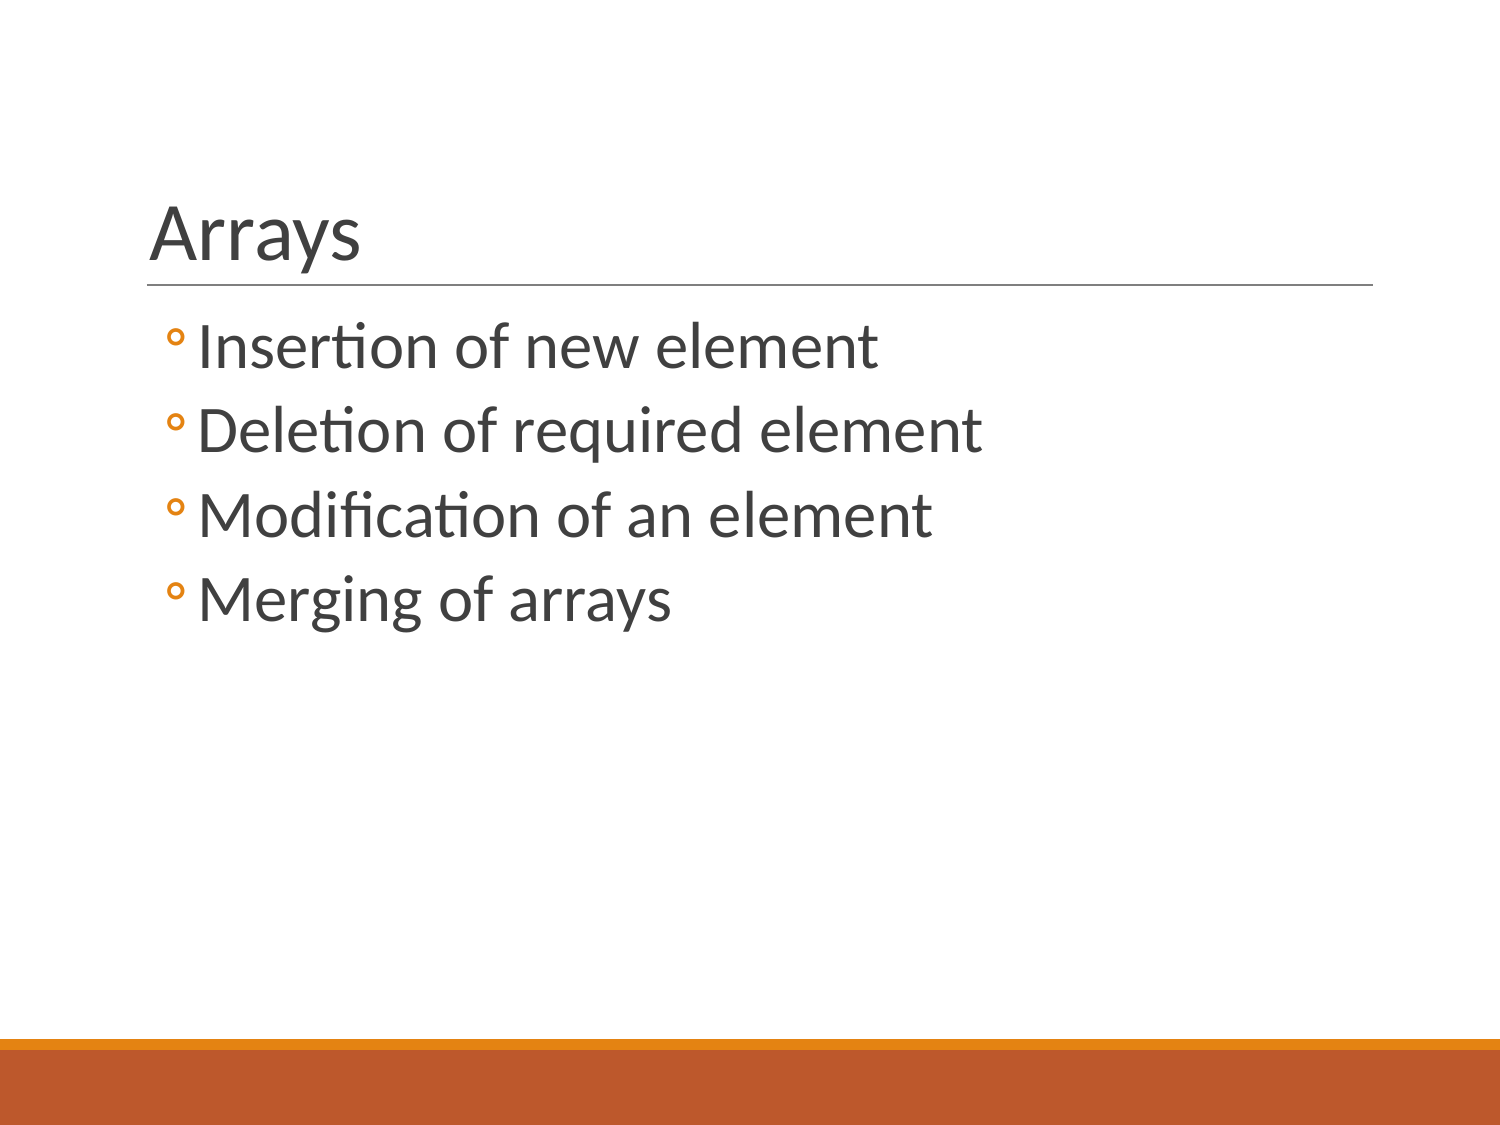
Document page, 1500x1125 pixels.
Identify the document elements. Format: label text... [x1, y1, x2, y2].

list Insertion of new element Deletion of required element Modification of an element Merging of arrays [134, 302, 1373, 963]
title Arrays [134, 47, 1373, 285]
